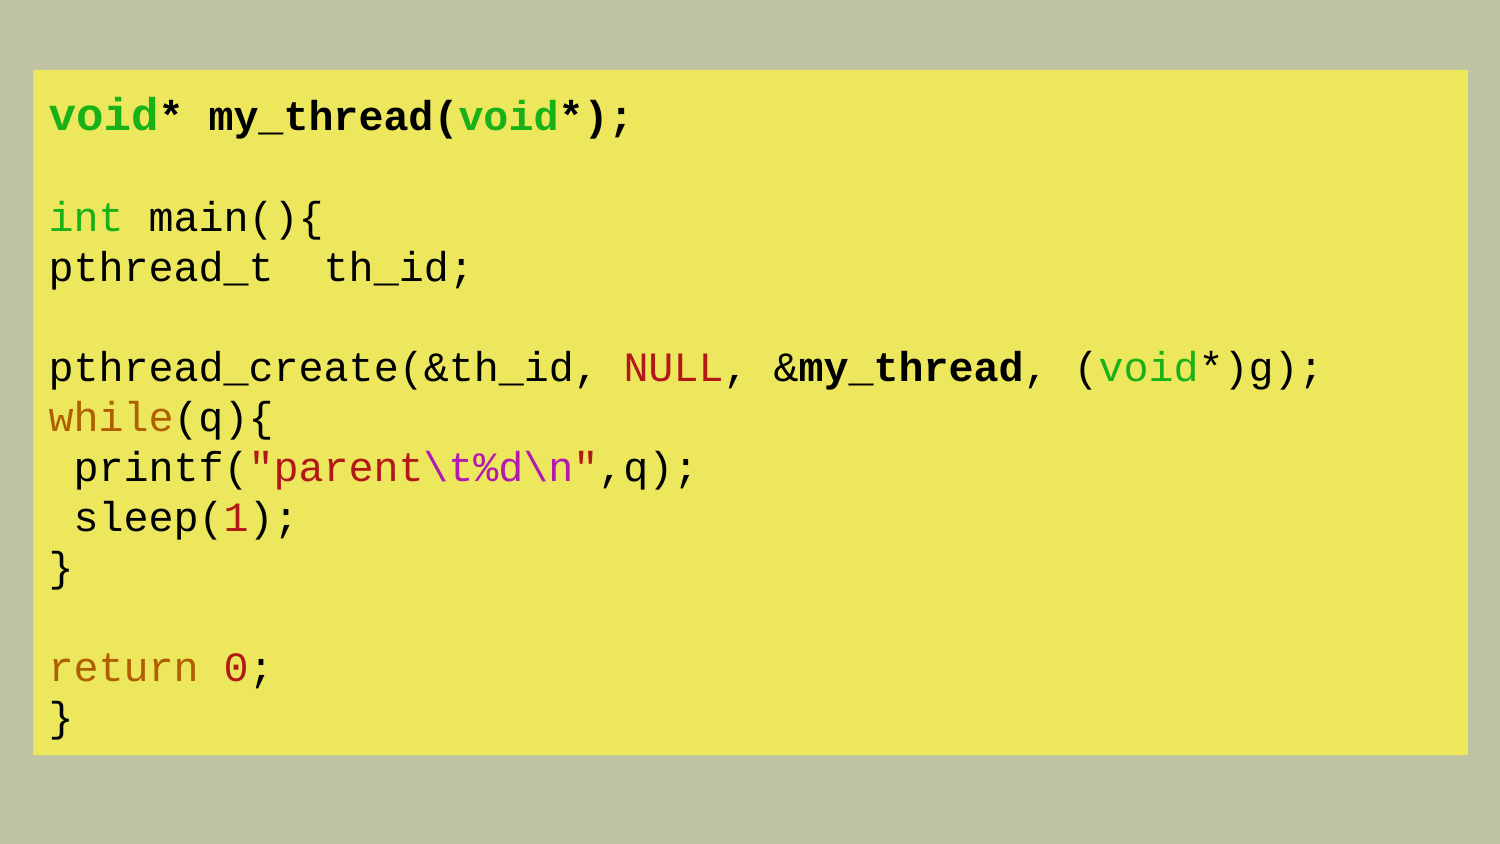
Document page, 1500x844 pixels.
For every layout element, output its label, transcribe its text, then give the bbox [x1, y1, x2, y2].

text_box void* my_thread(void*); int main(){ pthread_t th_id; pthread_create(&th_id, NULL, &my_thread, (void*)g); while(q){ printf("parent\t%d\n",q); sleep(1); } return 0; } [33, 69, 1468, 756]
